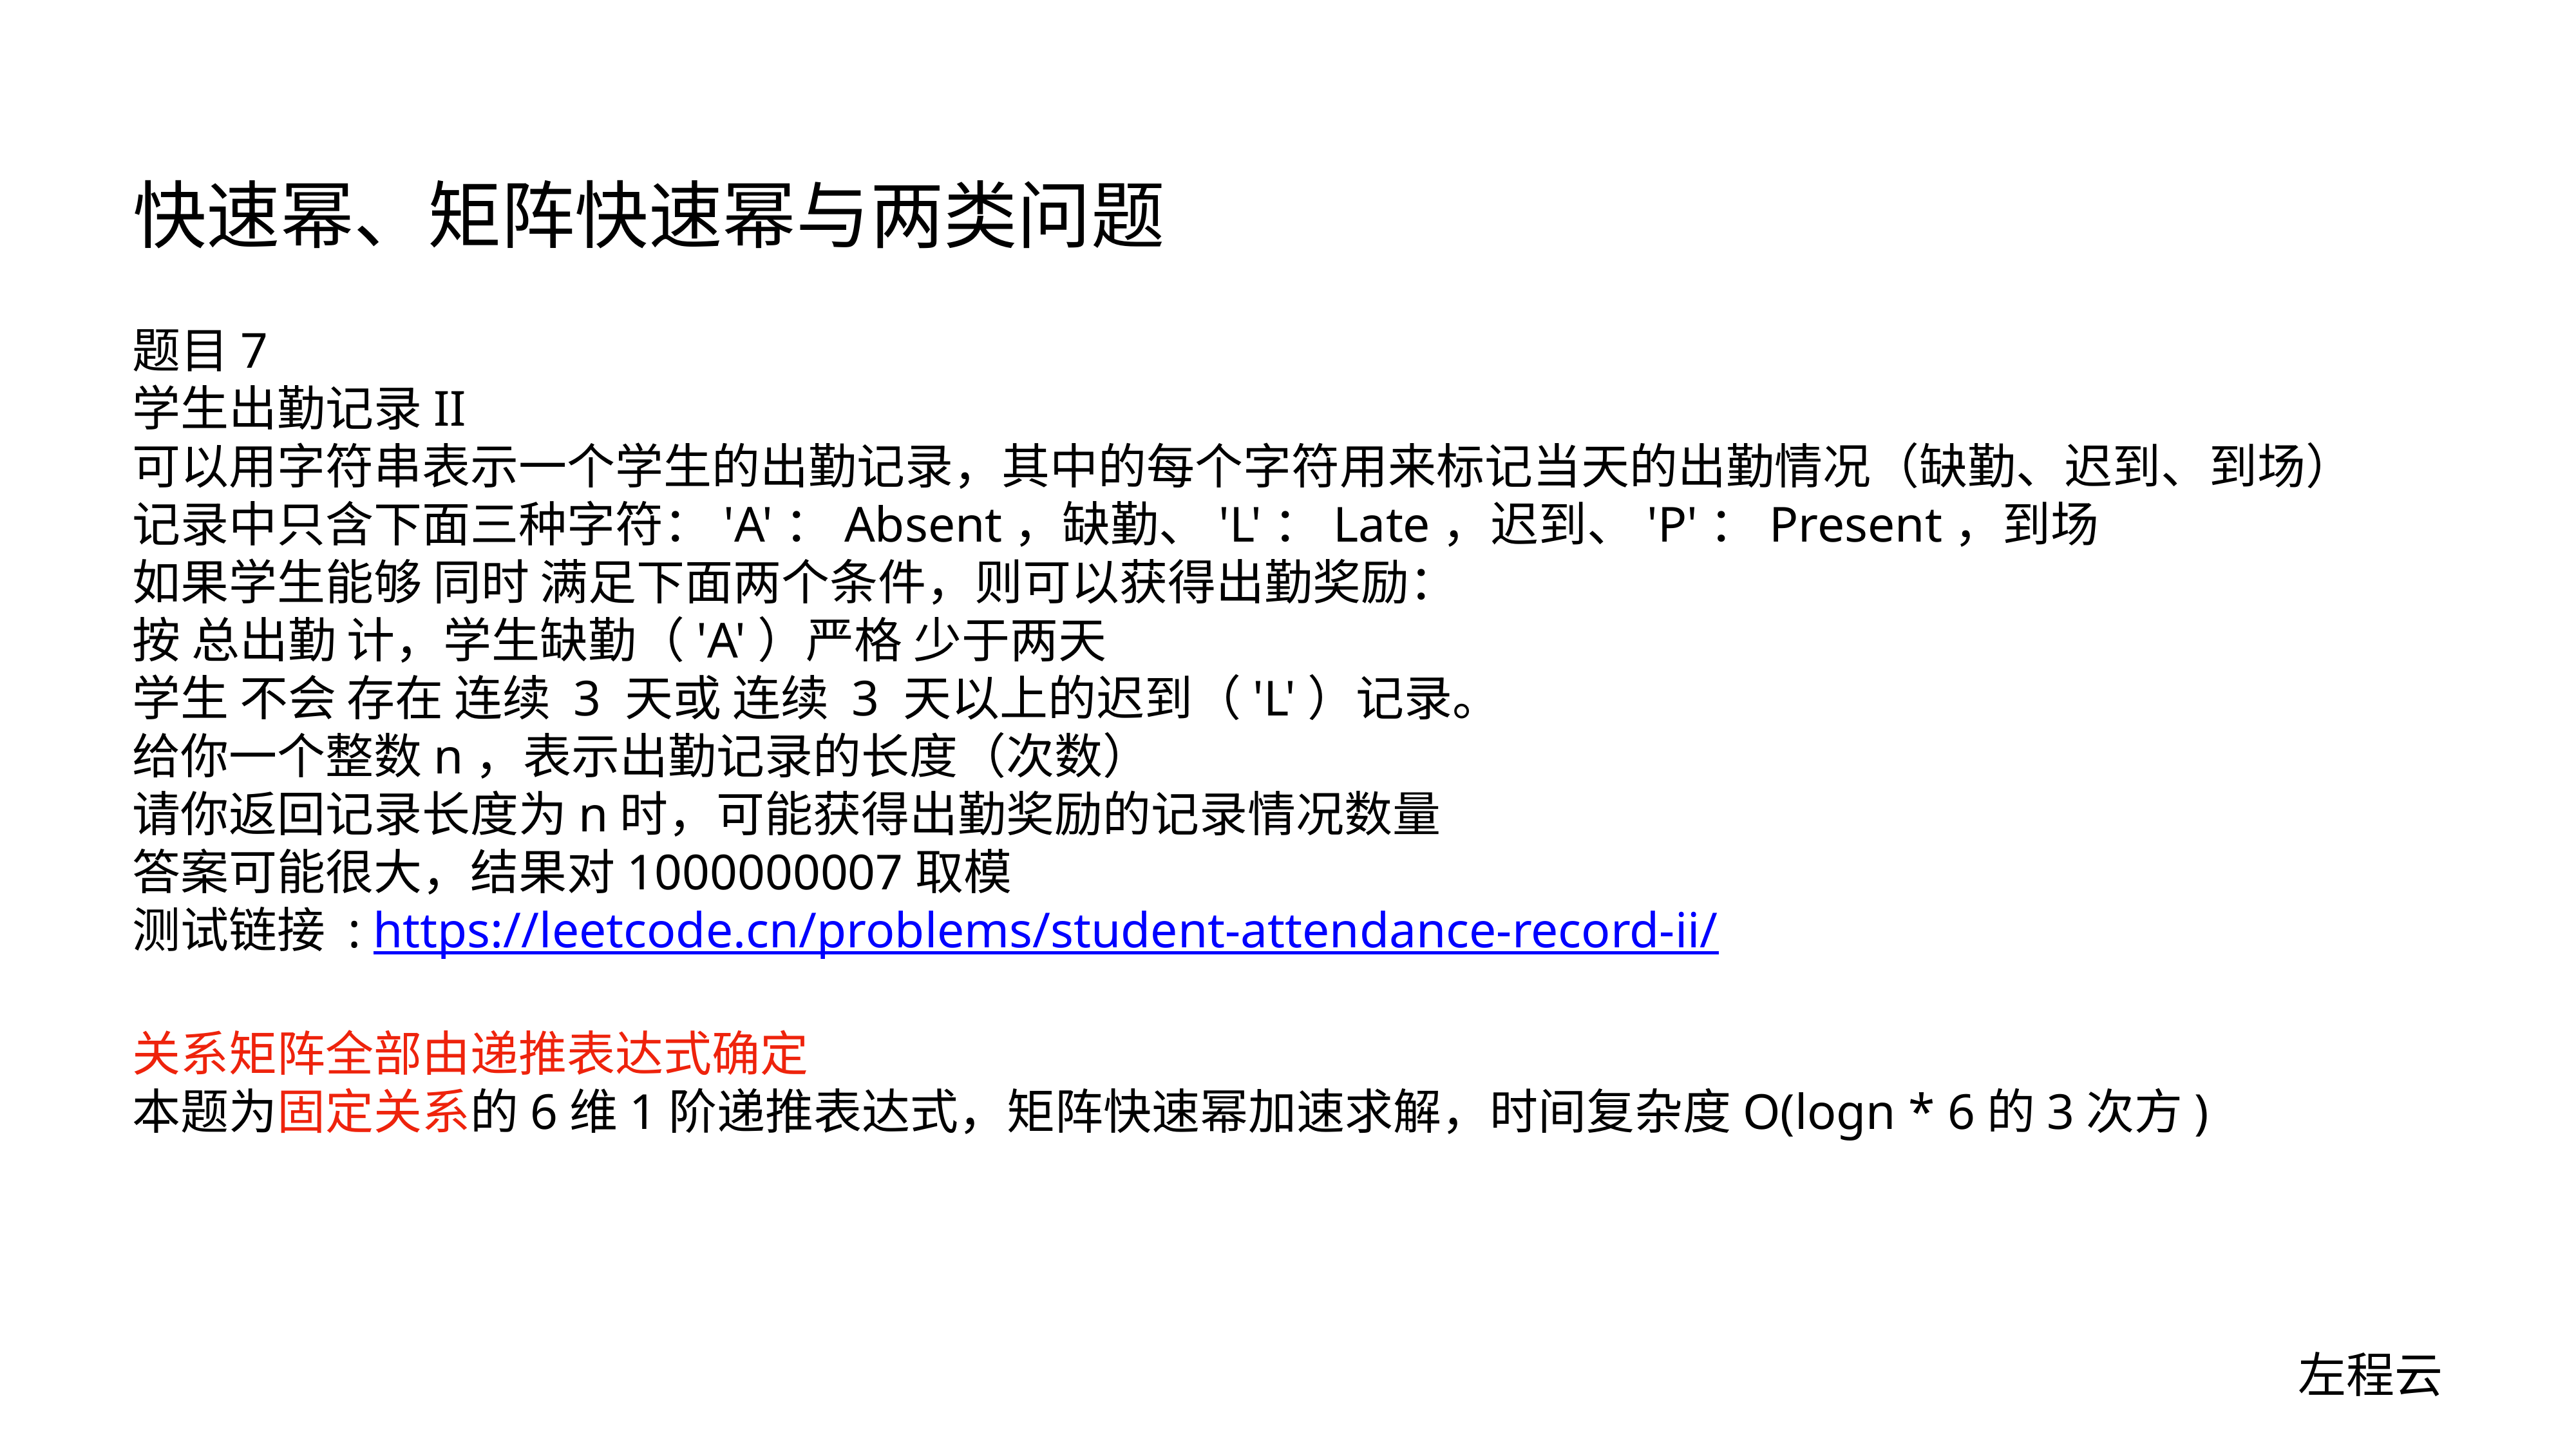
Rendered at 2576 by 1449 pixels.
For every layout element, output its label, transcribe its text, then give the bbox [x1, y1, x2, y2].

title 快速幂、矩阵快速幂与两类问题 [127, 48, 2449, 263]
text_box 左程云 [127, 1339, 2449, 1408]
text_box 题目7 学生出勤记录II 可以用字符串表示一个学生的出勤记录，其中的每个字符用来标记当天的出勤情况（缺勤、迟到、到场） 记录中只含下面三种字符：'A'：Absent，缺勤、'L'：Late，迟到、'P'：Present，到场 如果学生能够 同时 满足下面两个条件，则可以获得出勤奖励： 按 总出勤 计，学生缺勤（'A'）严格 少于两天 学生 不会 存在 连续 3 天或 连续 3 天以上的迟到（'L'）记录。 给你一个整数n，表示出勤记录的长度（次数） 请你返回记录长度为n时，可能获得出勤奖励的记录情况数量 答案可能很大，结果对1000000007取模 测试链接 : https://leetcode.cn/problems/student-attendance-record-ii/ 关系矩阵全部由递推表达式确定 本题为固定关系的6维1阶递推表达式，矩阵快速幂加速求解，时间复杂度O(logn * 6的3次方) [127, 314, 2449, 1304]
